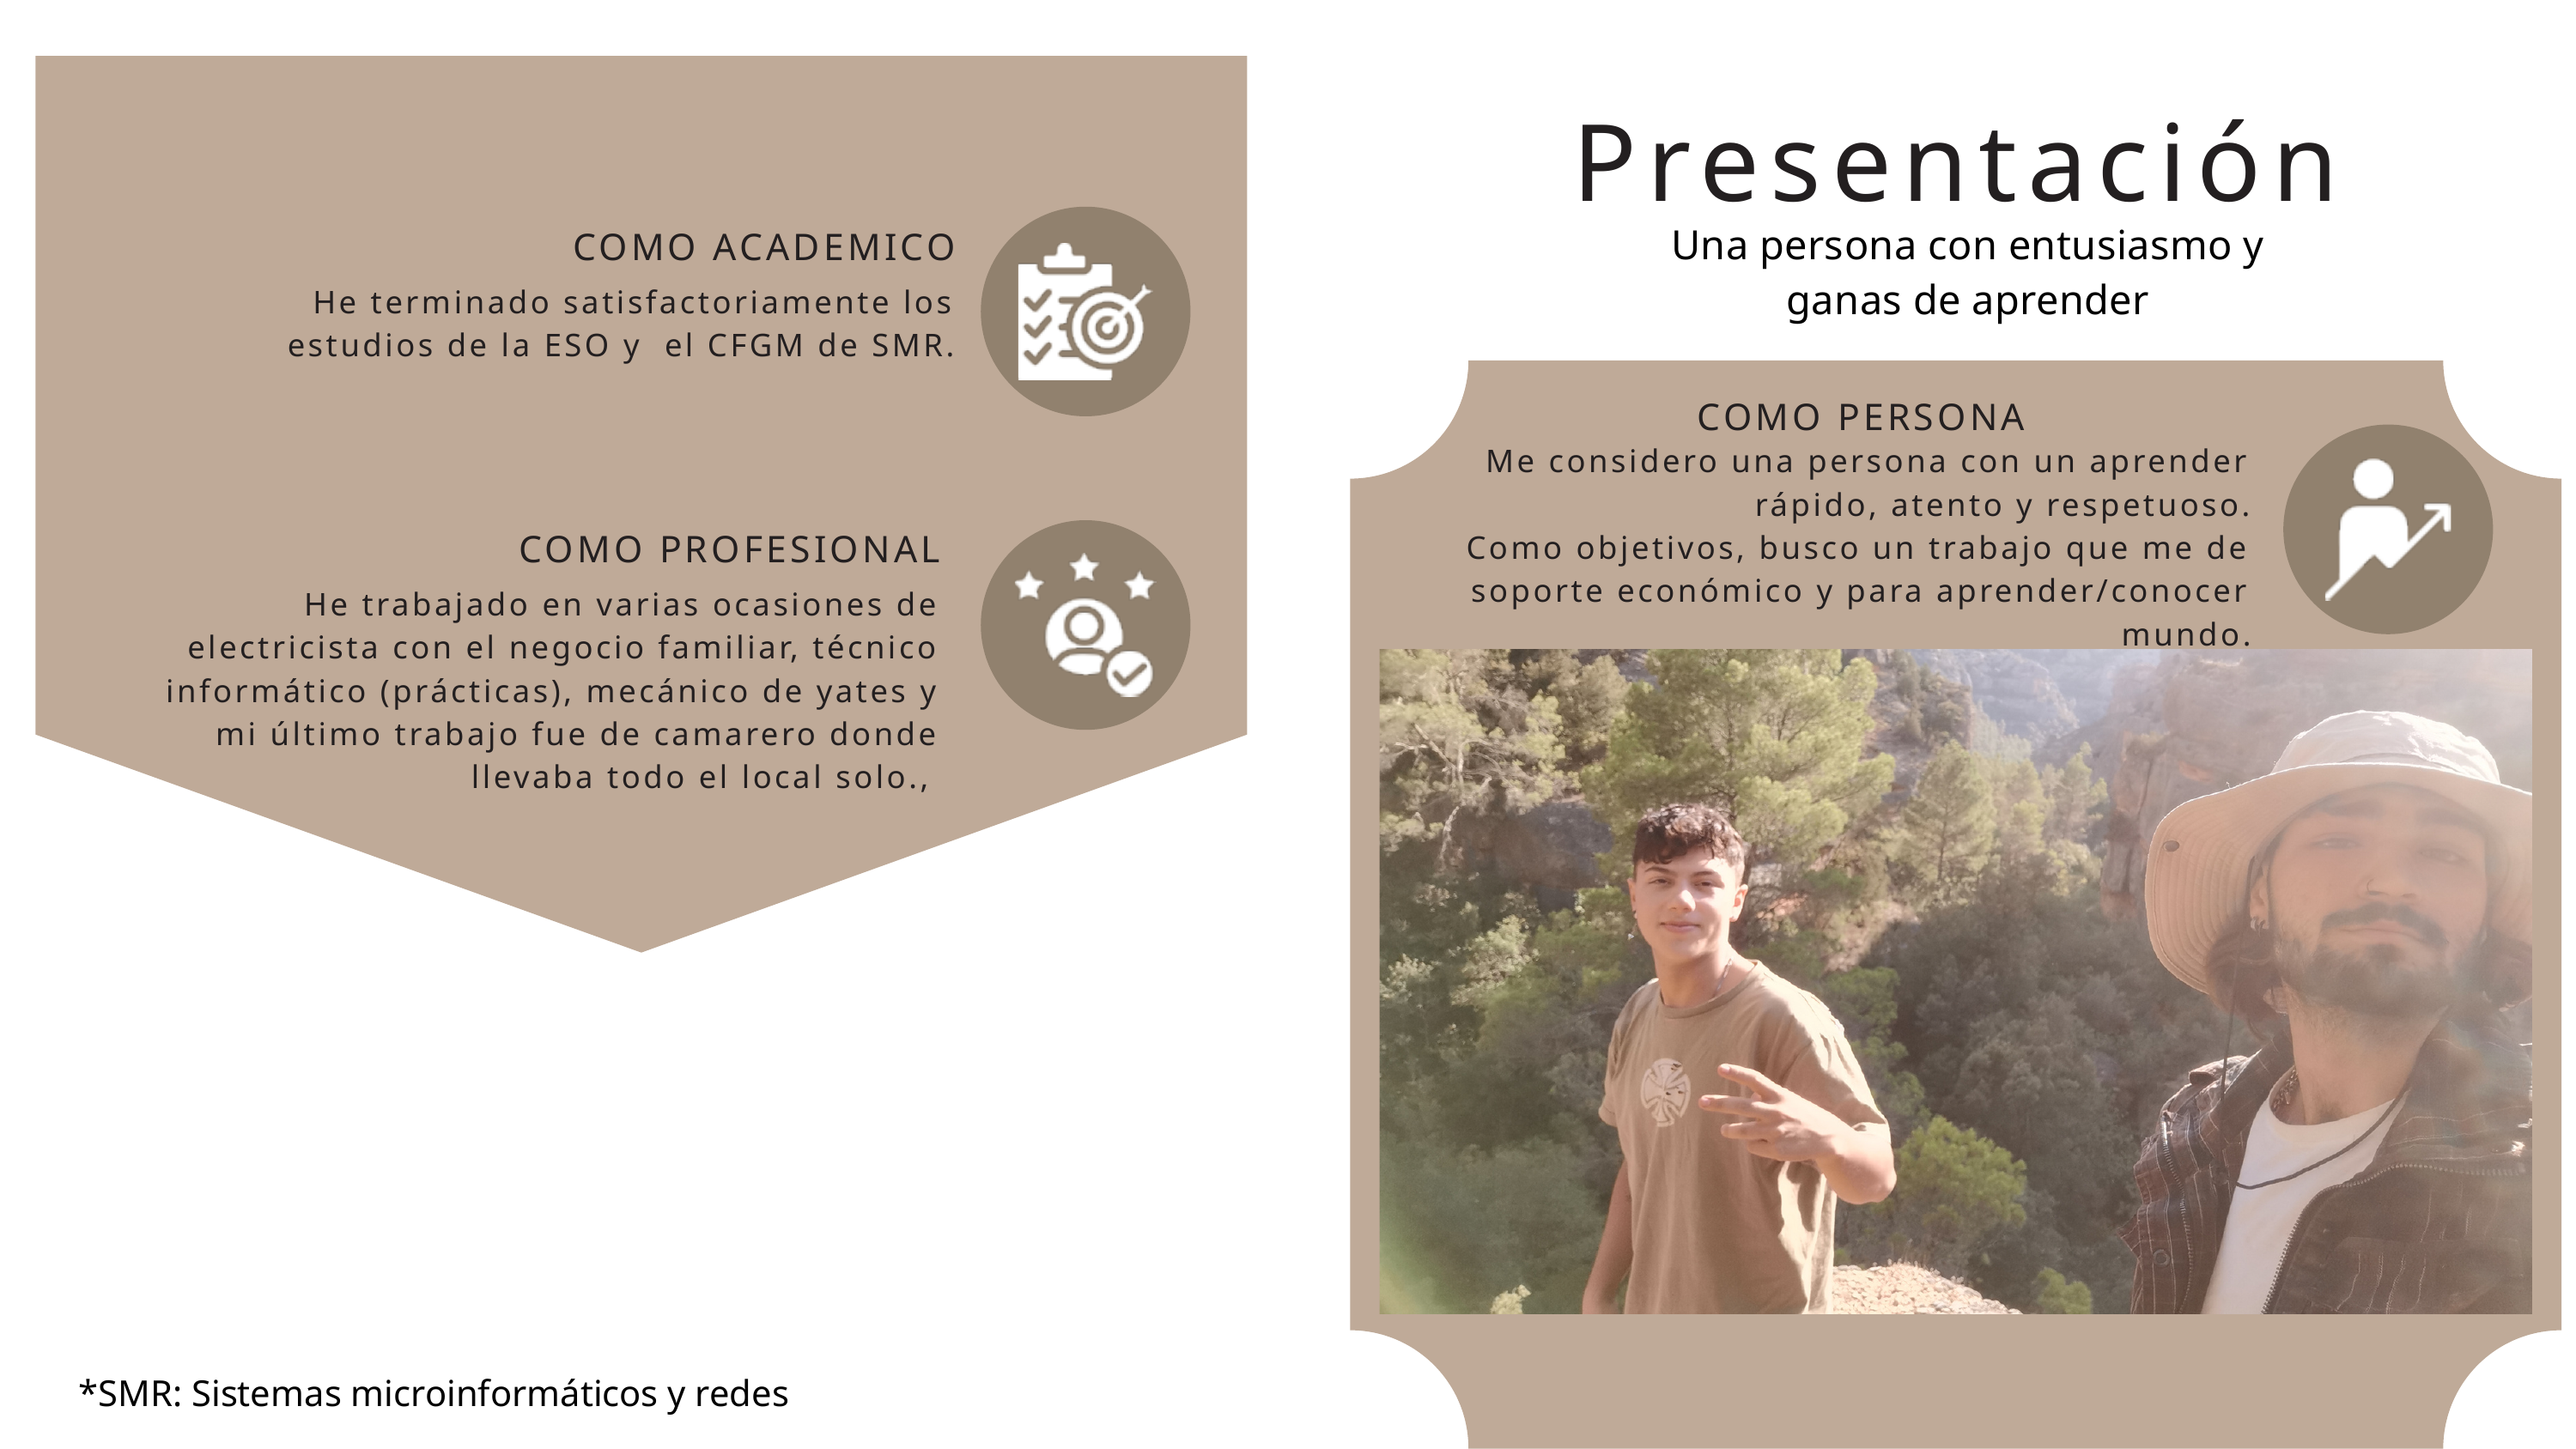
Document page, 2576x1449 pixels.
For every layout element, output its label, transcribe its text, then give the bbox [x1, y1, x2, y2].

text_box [35, 55, 1248, 953]
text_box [1350, 360, 2562, 1449]
text_box *SMR: Sistemas microinformáticos y redes [17, 1367, 851, 1415]
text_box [980, 519, 1191, 731]
text_box Una persona con entusiasmo y ganas de aprender [1619, 211, 2317, 323]
text_box Presentación [1520, 75, 2392, 223]
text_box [2282, 424, 2494, 634]
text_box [980, 206, 1191, 417]
